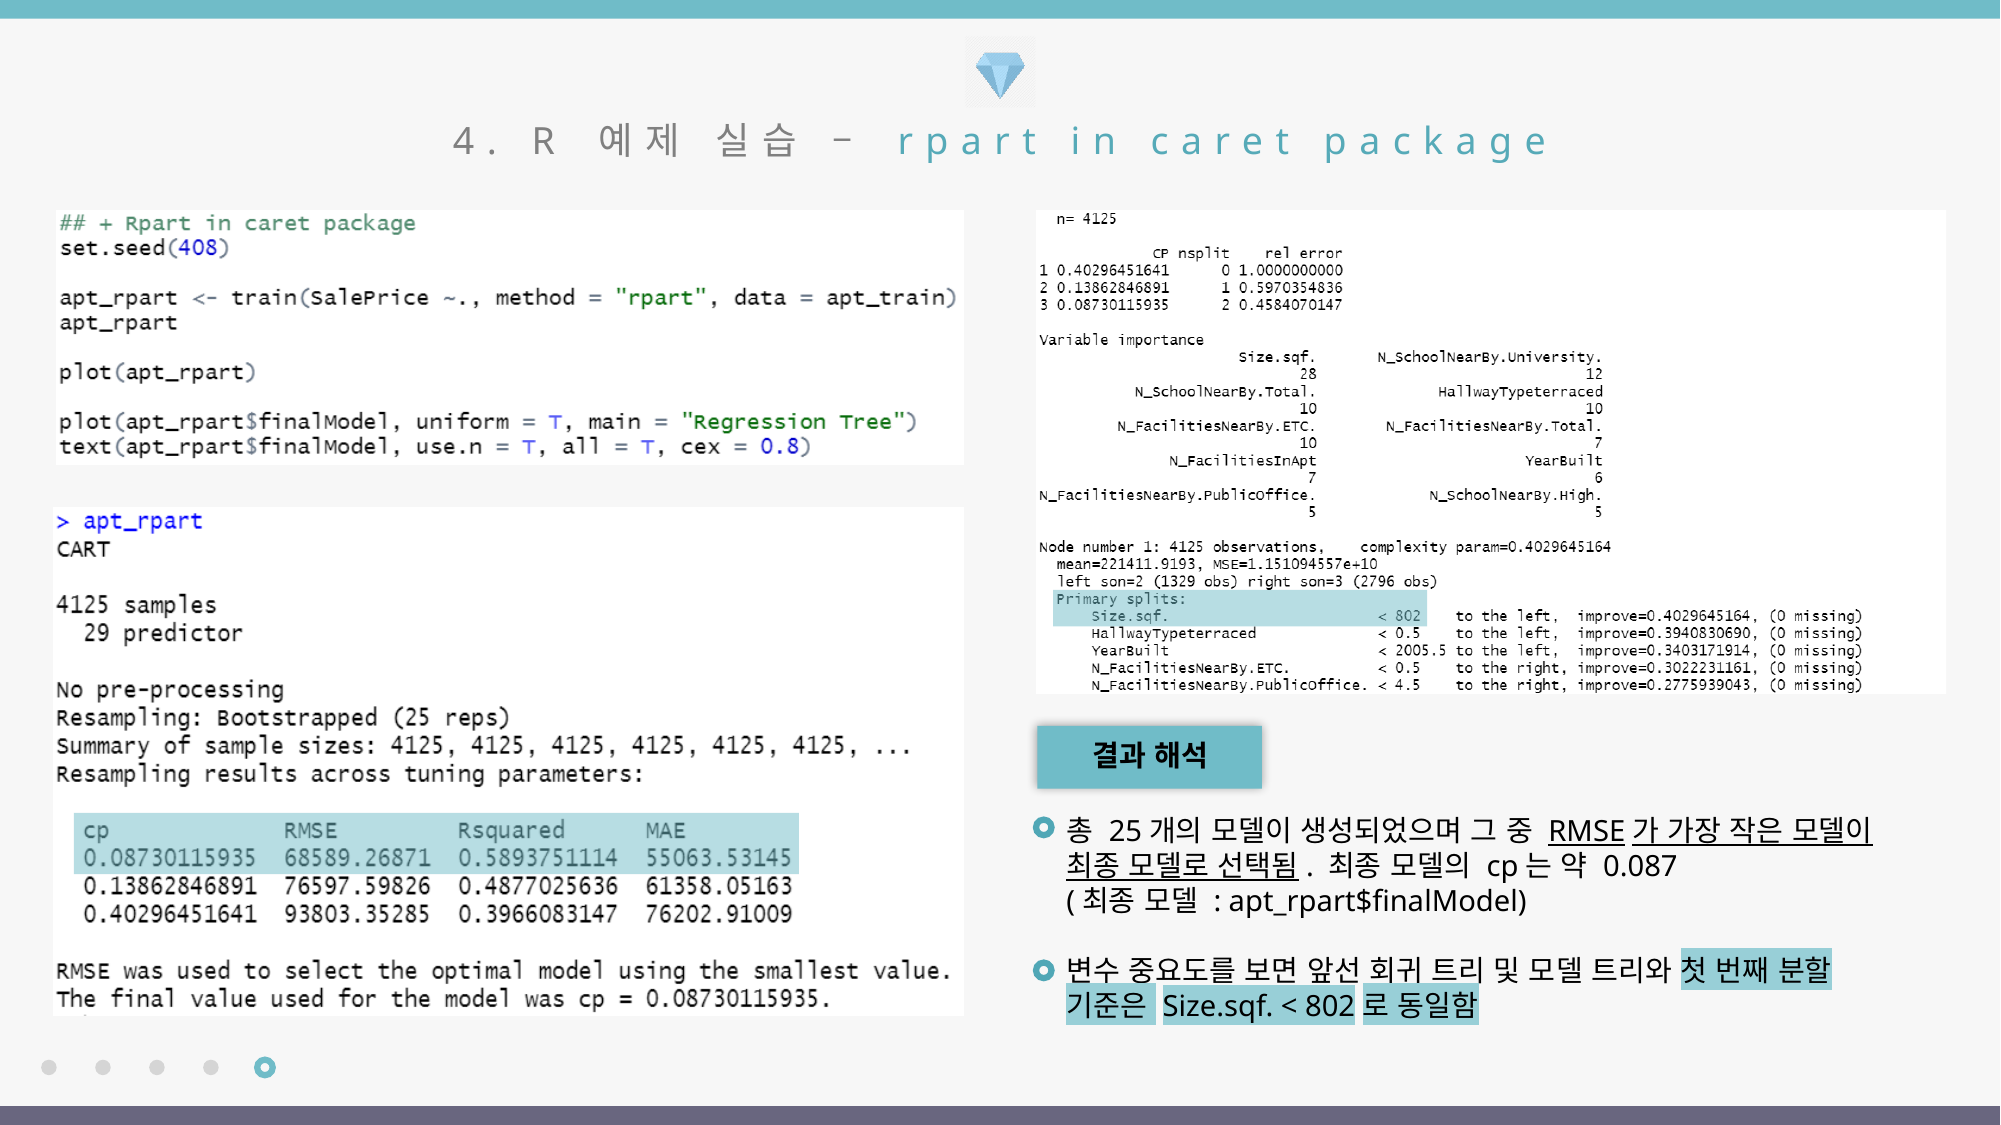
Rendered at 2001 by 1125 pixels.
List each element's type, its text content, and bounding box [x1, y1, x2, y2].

picture [56, 210, 964, 466]
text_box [41, 1059, 273, 1076]
text_box 4. R 예제 실습 – rpart in caret package [438, 109, 1562, 170]
text_box [1034, 818, 1053, 837]
text_box [0, 0, 2000, 20]
picture [1035, 210, 1947, 694]
text_box 총 25개의 모델이 생성되었으며 그 중 RMSE가 가장 작은 모델이 최종 모델로 선택됨. 최종 모델의 cp는 약 0.087 (최종 모델 : apt_rpart$finalModel) 변수 중요도를 보면 앞선 회귀 트리 및 모델 트리와 첫 번째 분할 기준은 Size.sqf. < 802로 동일함 [1051, 805, 1891, 1100]
text_box [0, 1105, 2000, 1125]
text_box [1034, 961, 1053, 980]
picture [53, 507, 964, 1016]
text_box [1037, 725, 1262, 789]
picture [963, 35, 1036, 108]
